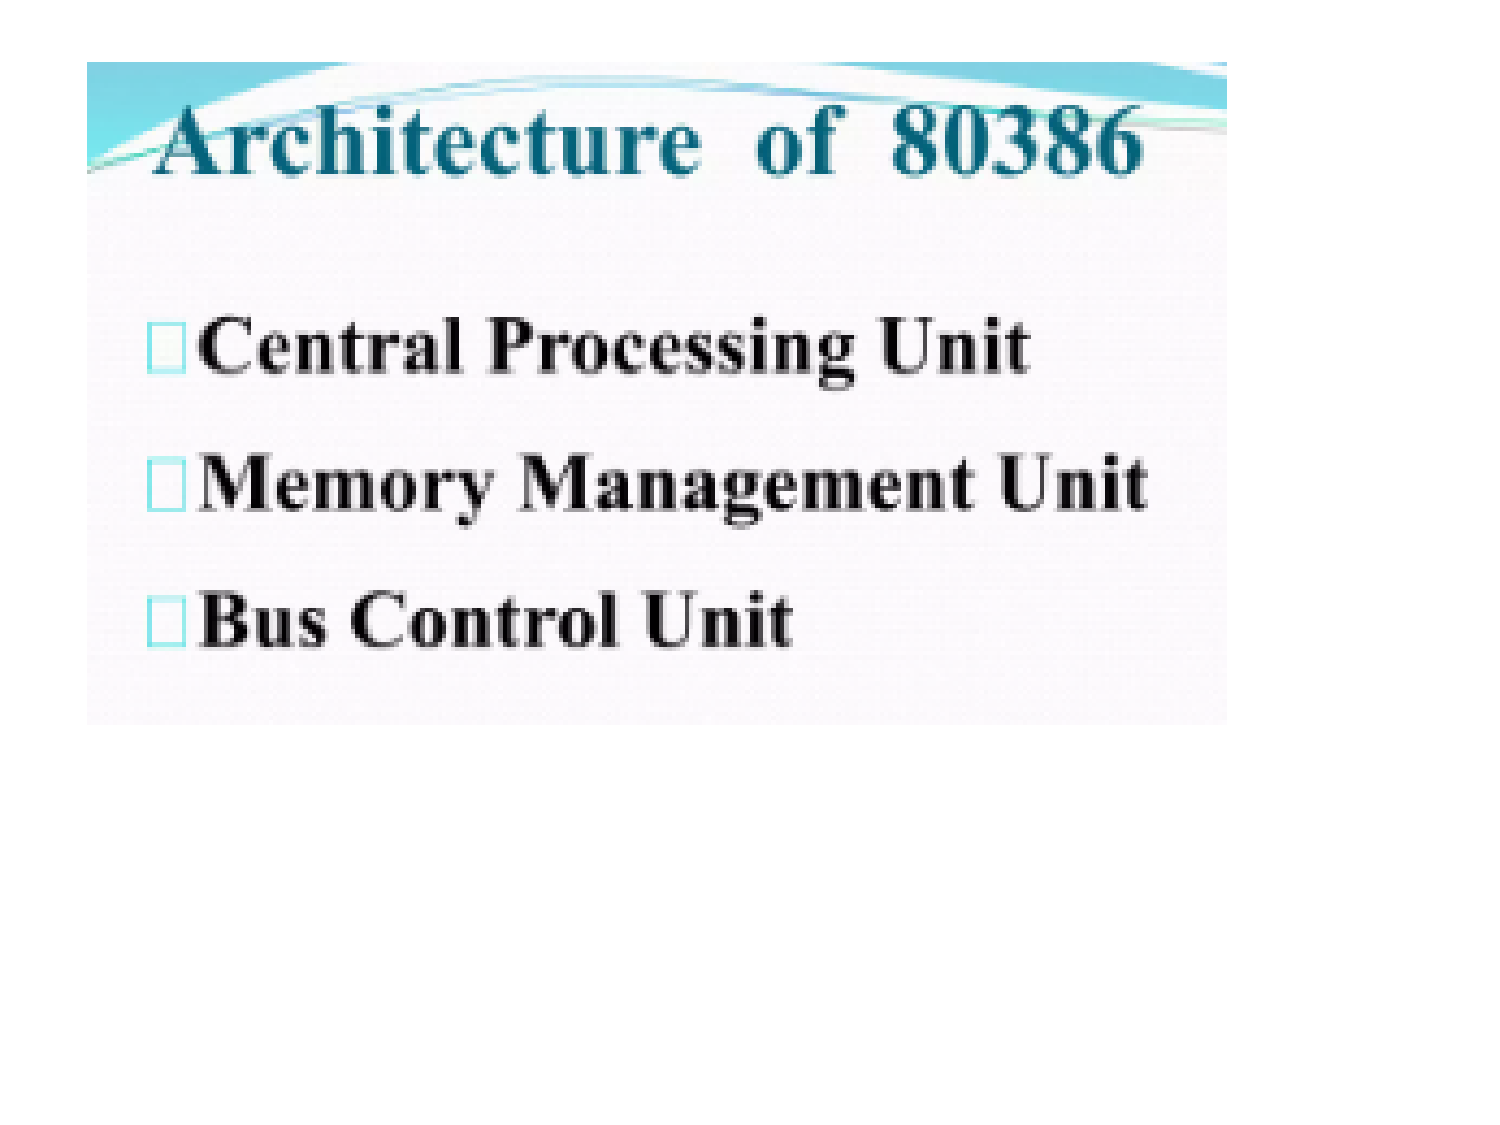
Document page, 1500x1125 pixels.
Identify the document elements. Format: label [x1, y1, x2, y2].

picture [87, 62, 1227, 726]
